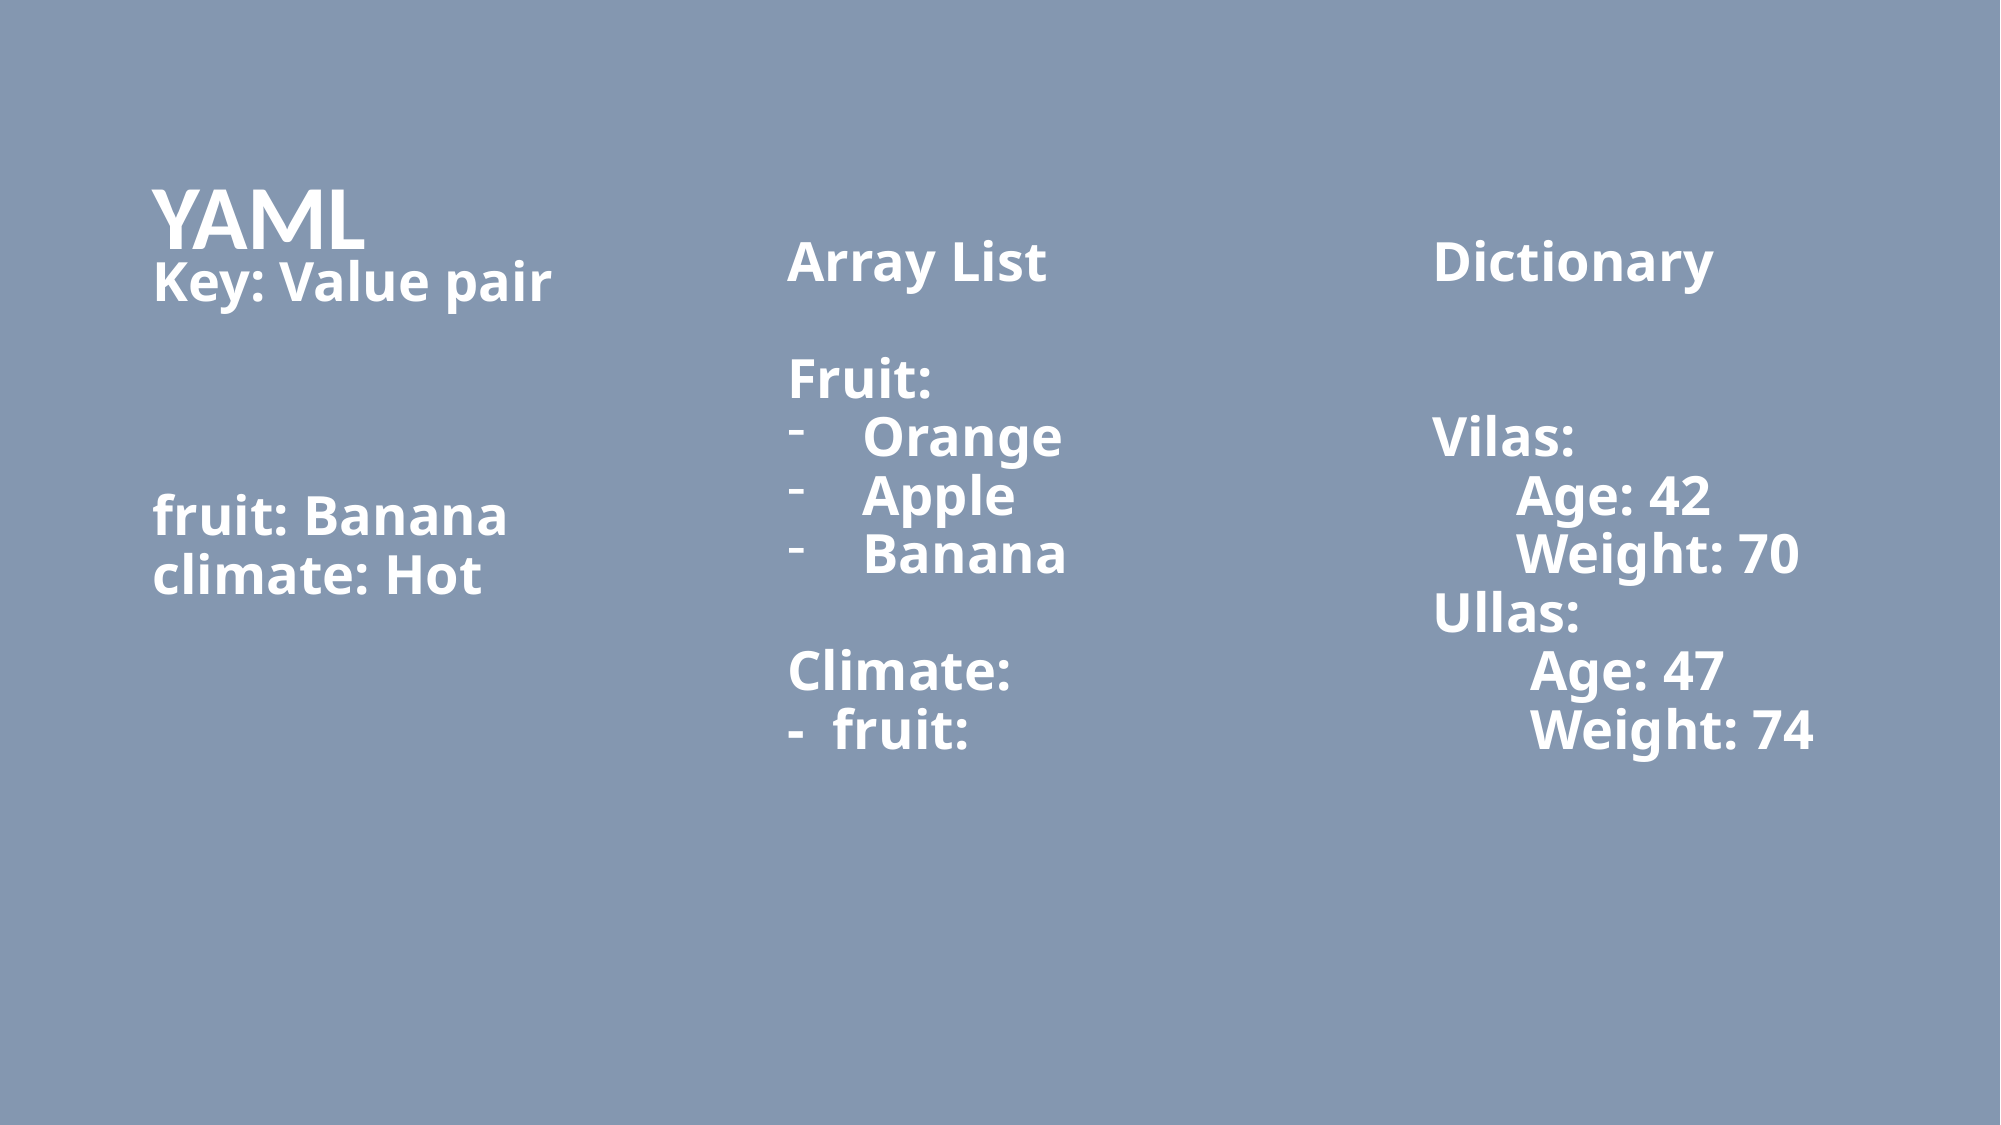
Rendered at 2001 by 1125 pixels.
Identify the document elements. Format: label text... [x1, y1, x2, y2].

text_box Array List Fruit: Orange Apple Banana Climate: - fruit: [772, 367, 1286, 827]
text_box YAML [137, 59, 1863, 278]
title Key: Value pair fruit: Banana climate: Hot [137, 314, 583, 789]
text_box Dictionary Vilas: Age: 42 Weight: 70 Ullas: Age: 47 Weight: 74 [1417, 210, 1931, 827]
